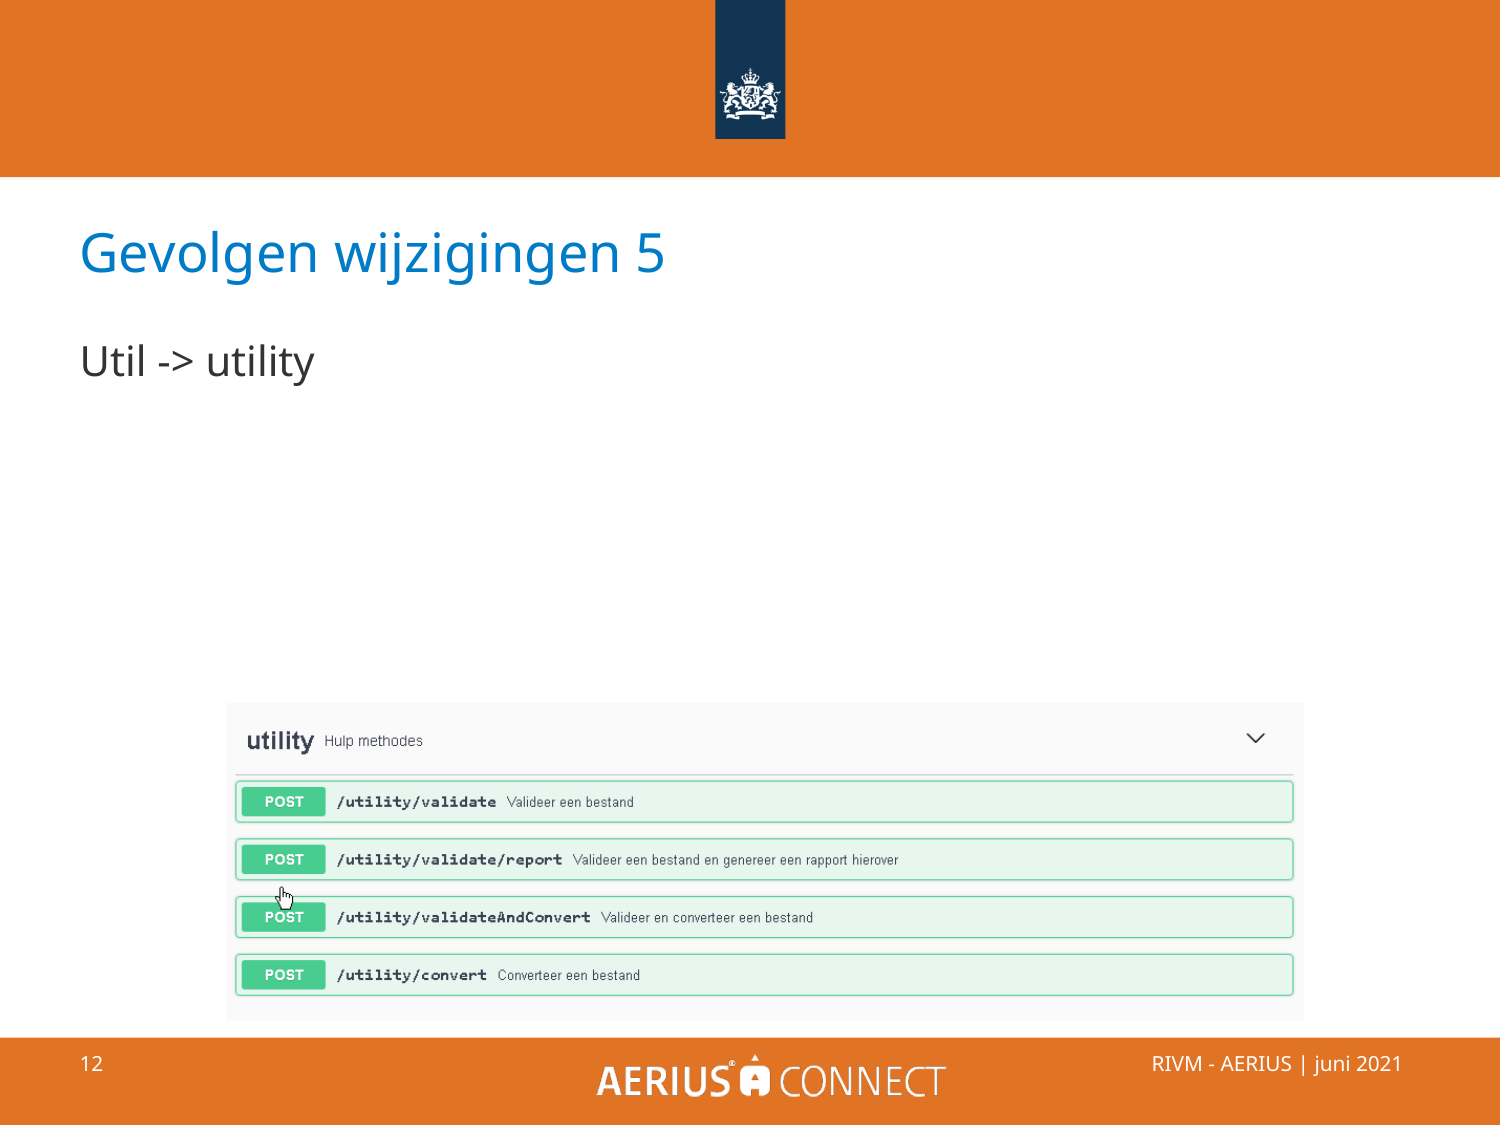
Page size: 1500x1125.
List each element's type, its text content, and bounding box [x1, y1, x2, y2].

text_box Gevolgen wijzigingen 5 [79, 210, 1421, 284]
text_box RIVM - AERIUS | juni 2021 [1151, 1050, 1500, 1075]
text_box Util -> utility [79, 334, 1421, 1037]
picture [594, 1054, 951, 1108]
text_box ‹#› [79, 1051, 242, 1083]
picture [0, 0, 1500, 139]
picture [226, 703, 1304, 1022]
